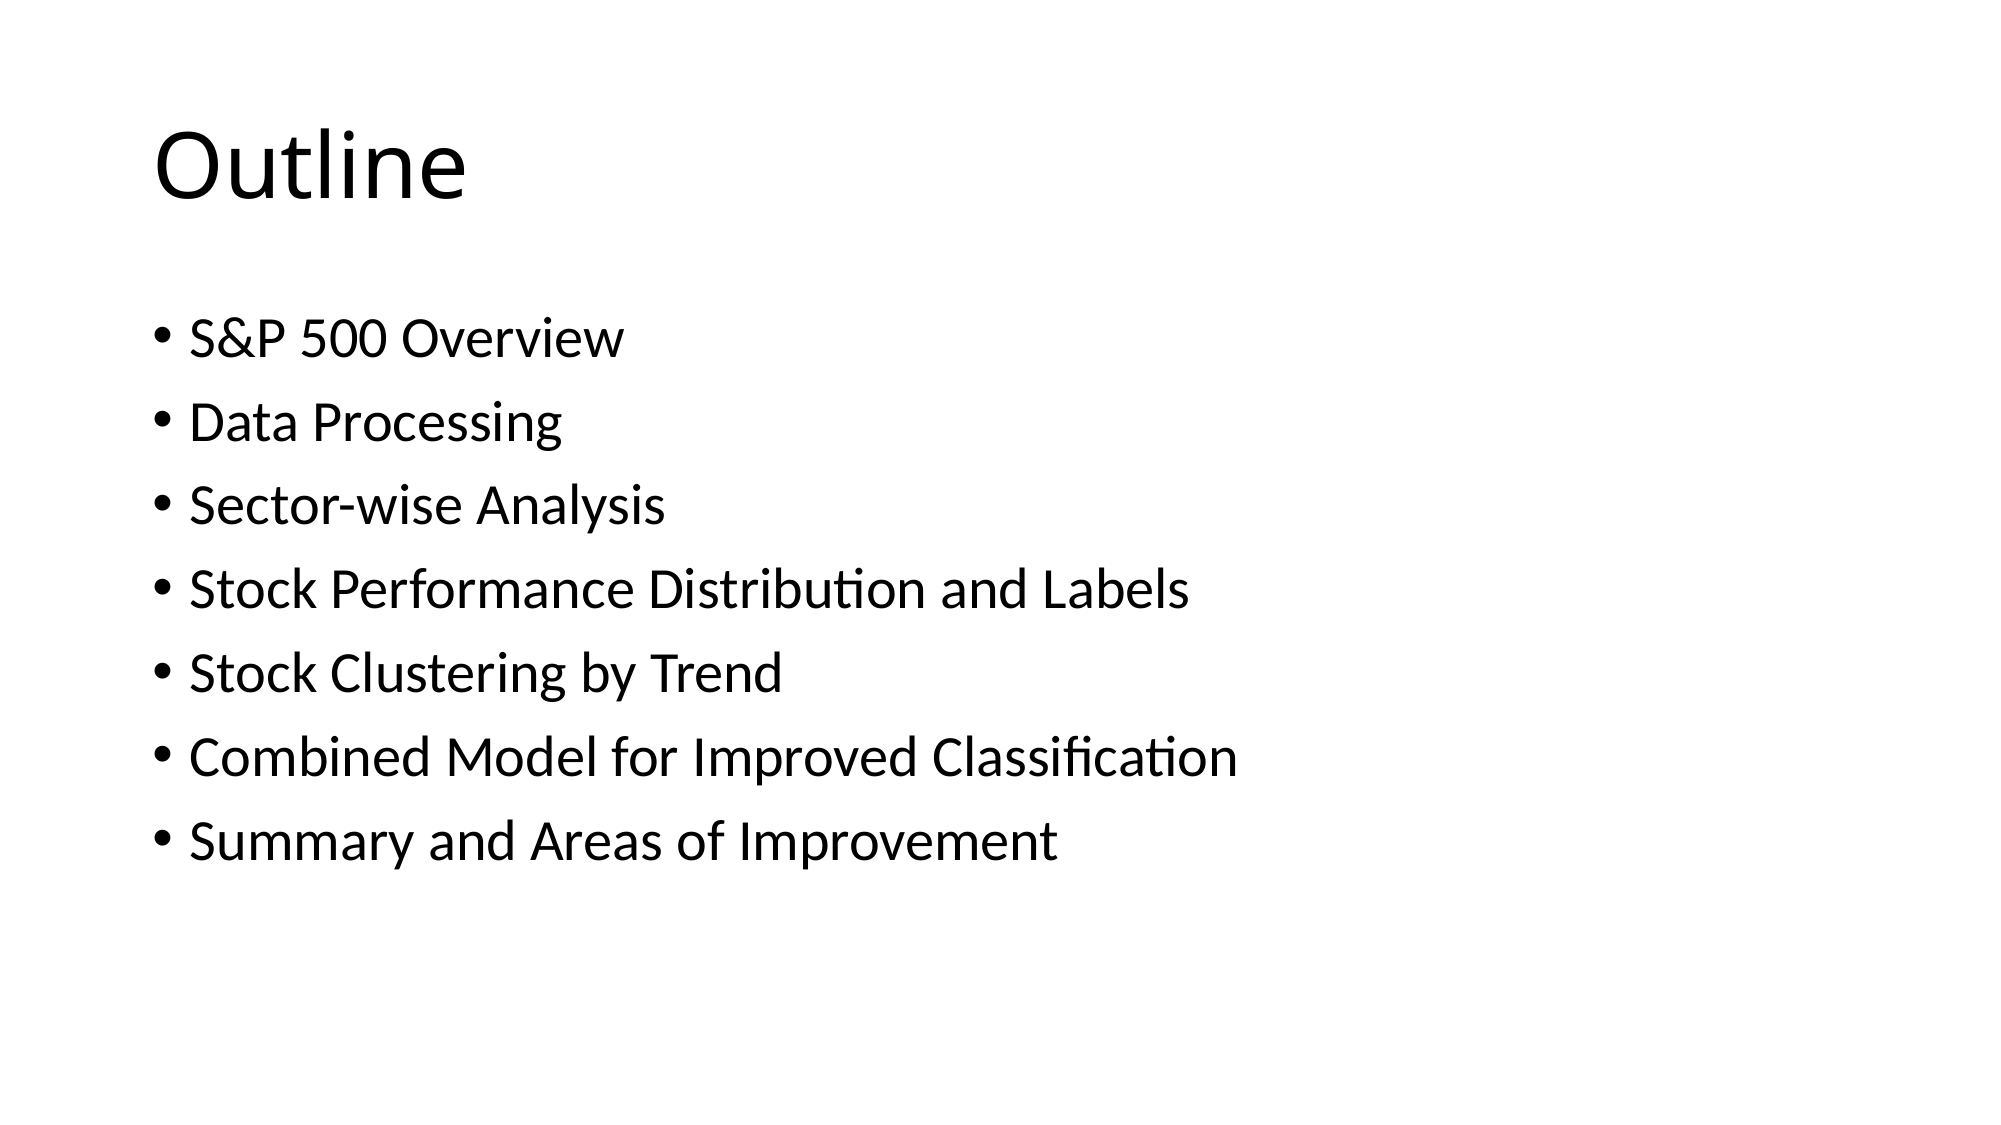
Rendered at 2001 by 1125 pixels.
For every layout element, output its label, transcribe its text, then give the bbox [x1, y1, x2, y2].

list S&P 500 Overview Data Processing Sector-wise Analysis Stock Performance Distribution and Labels Stock Clustering by Trend Combined Model for Improved Classification Summary and Areas of Improvement [137, 299, 1863, 1014]
title Outline [137, 59, 1863, 278]
